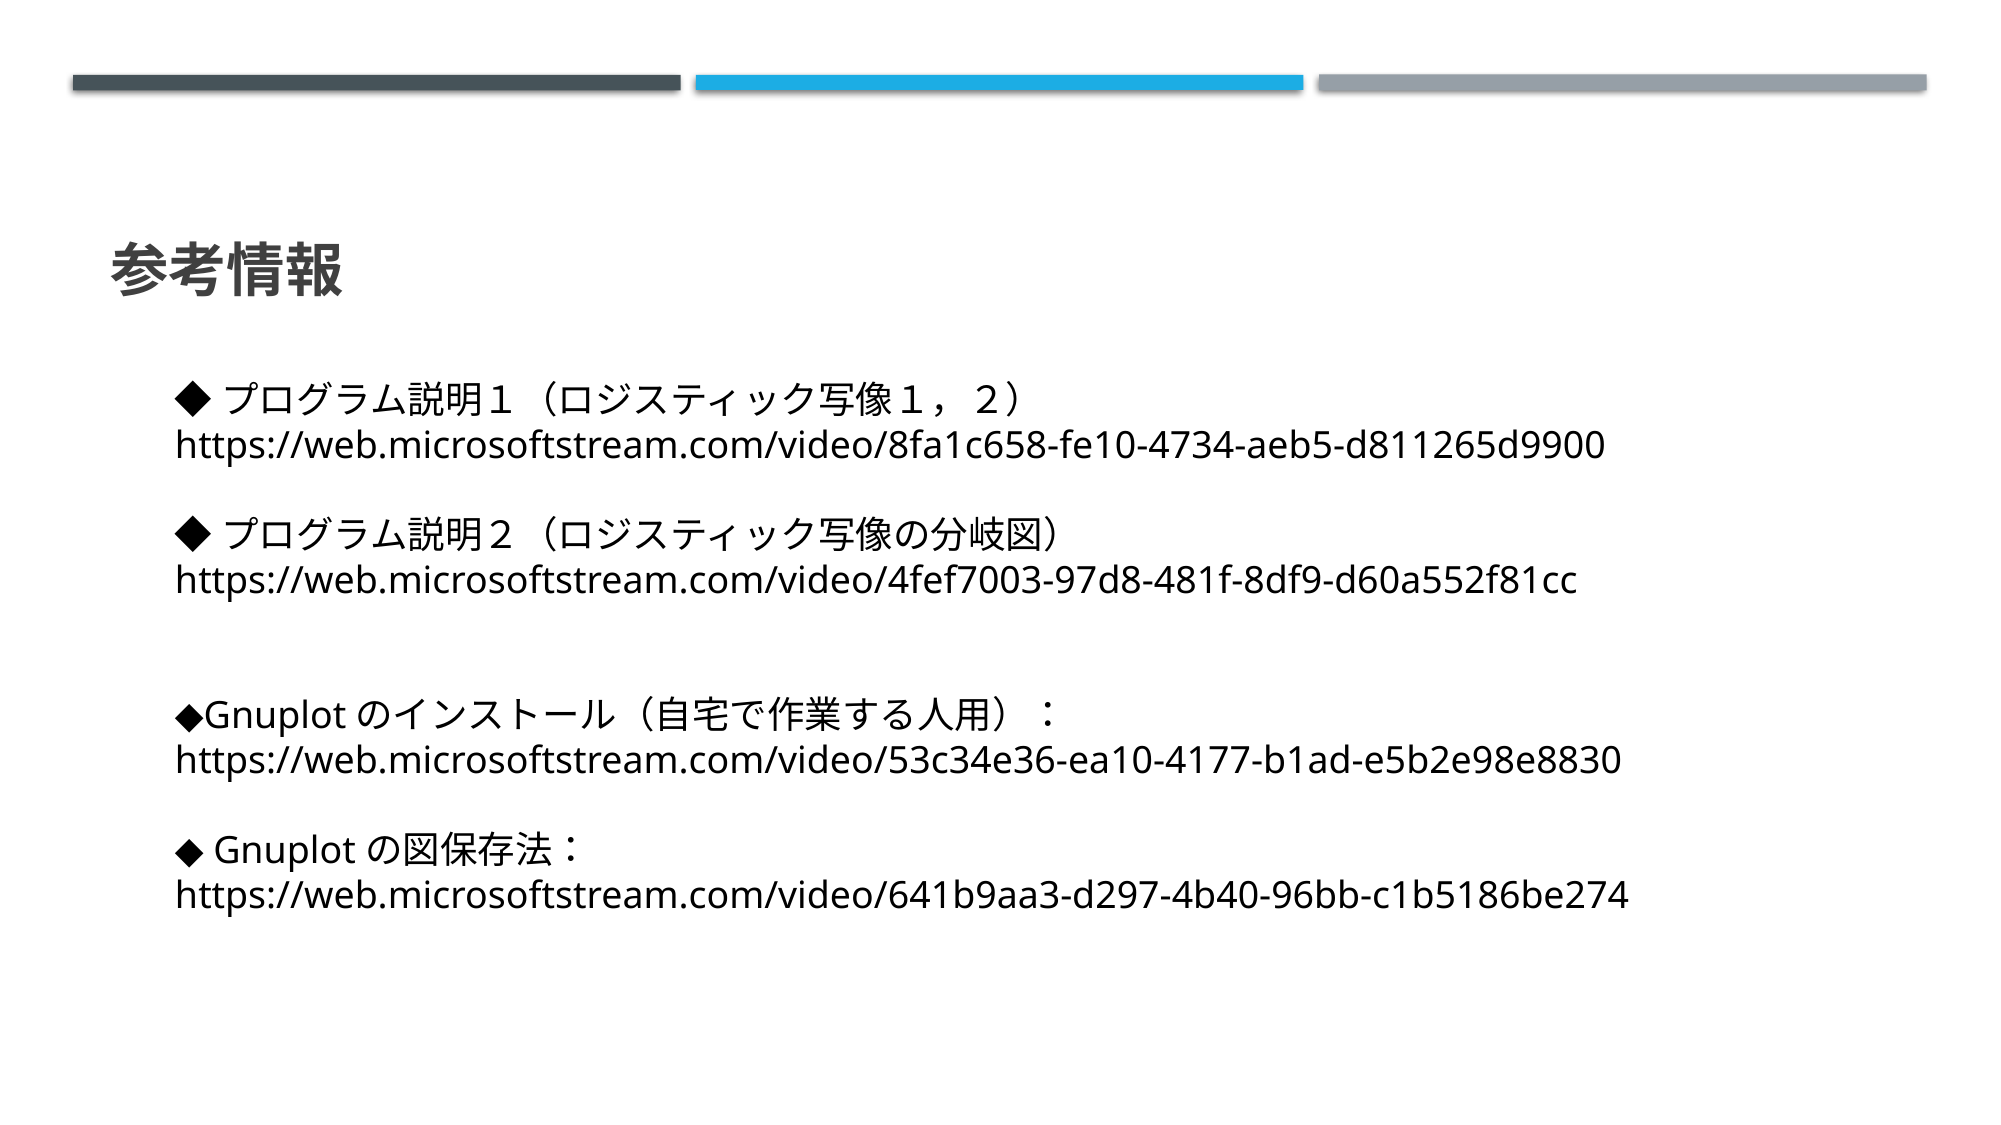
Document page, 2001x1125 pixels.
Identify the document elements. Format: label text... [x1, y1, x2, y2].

text_box ◆プログラム説明１（ロジスティック写像１，２） https://web.microsoftstream.com/video/8fa1c658-fe10-4734-aeb5-d811265d9900 ◆プログラム説明２（ロジスティック写像の分岐図） https://web.microsoftstream.com/video/4fef7003-97d8-481f-8df9-d60a552f81cc ◆Gnuplotのインストール（自宅で作業する人用）： https://web.microsoftstream.com/video/53c34e36-ea10-4177-b1ad-e5b2e98e8830 ◆ Gnuplotの図保存法： https://web.microsoftstream.com/video/641b9aa3-d297-4b40-96bb-c1b5186be274 [160, 369, 1690, 924]
title 参考情報 [95, 115, 1905, 311]
